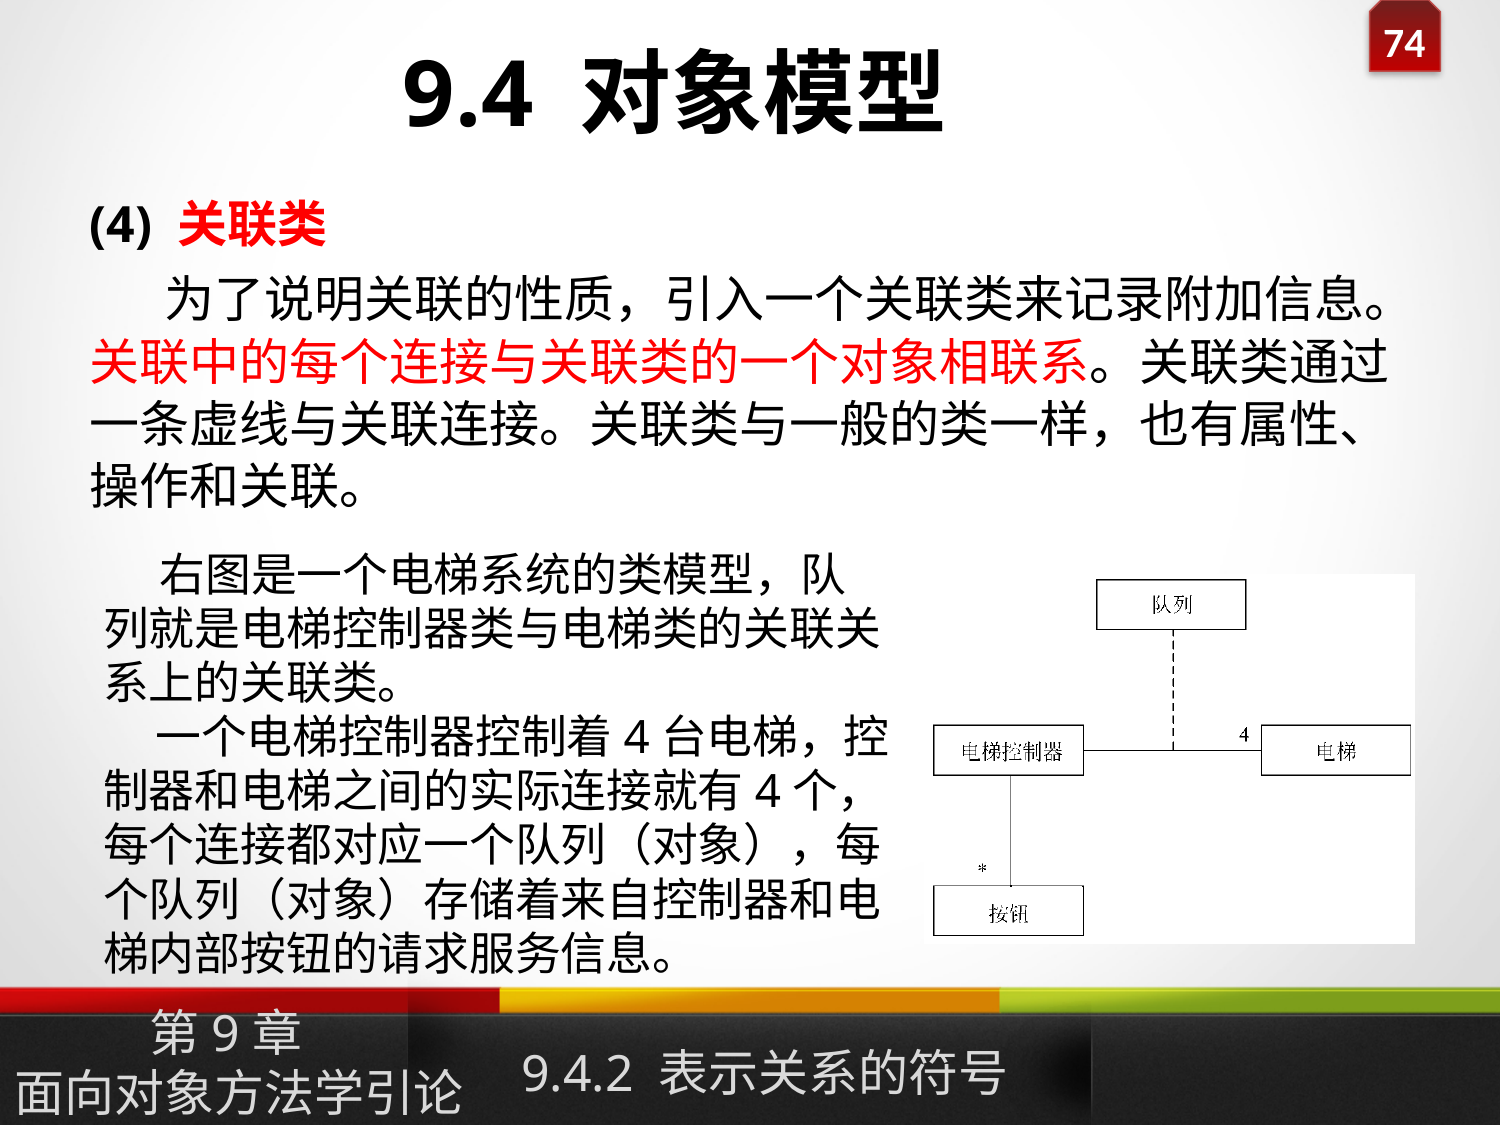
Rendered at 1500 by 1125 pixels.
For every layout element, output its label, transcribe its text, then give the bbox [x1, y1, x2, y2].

text_box 右图是一个电梯系统的类模型，队列就是电梯控制器类与电梯类的关联关系上的关联类。 一个电梯控制器控制着4台电梯，控制器和电梯之间的实际连接就有4个，每个连接都对应一个队列（对象），每个队列（对象）存储着来自控制器和电梯内部按钮的请求服务信息。 [88, 538, 906, 987]
picture [0, 0, 1500, 1125]
title 9.4 对象模型 [0, 0, 1351, 184]
text_box (4) 关联类 为了说明关联的性质，引入一个关联类来记录附加信息。关联中的每个连接与关联类的一个对象相联系。关联类通过一条虚线与关联连接。关联类与一般的类一样，也有属性、操作和关联。 [74, 184, 1415, 523]
text_box 9.4.2 表示关系的符号 [458, 1032, 1073, 1111]
